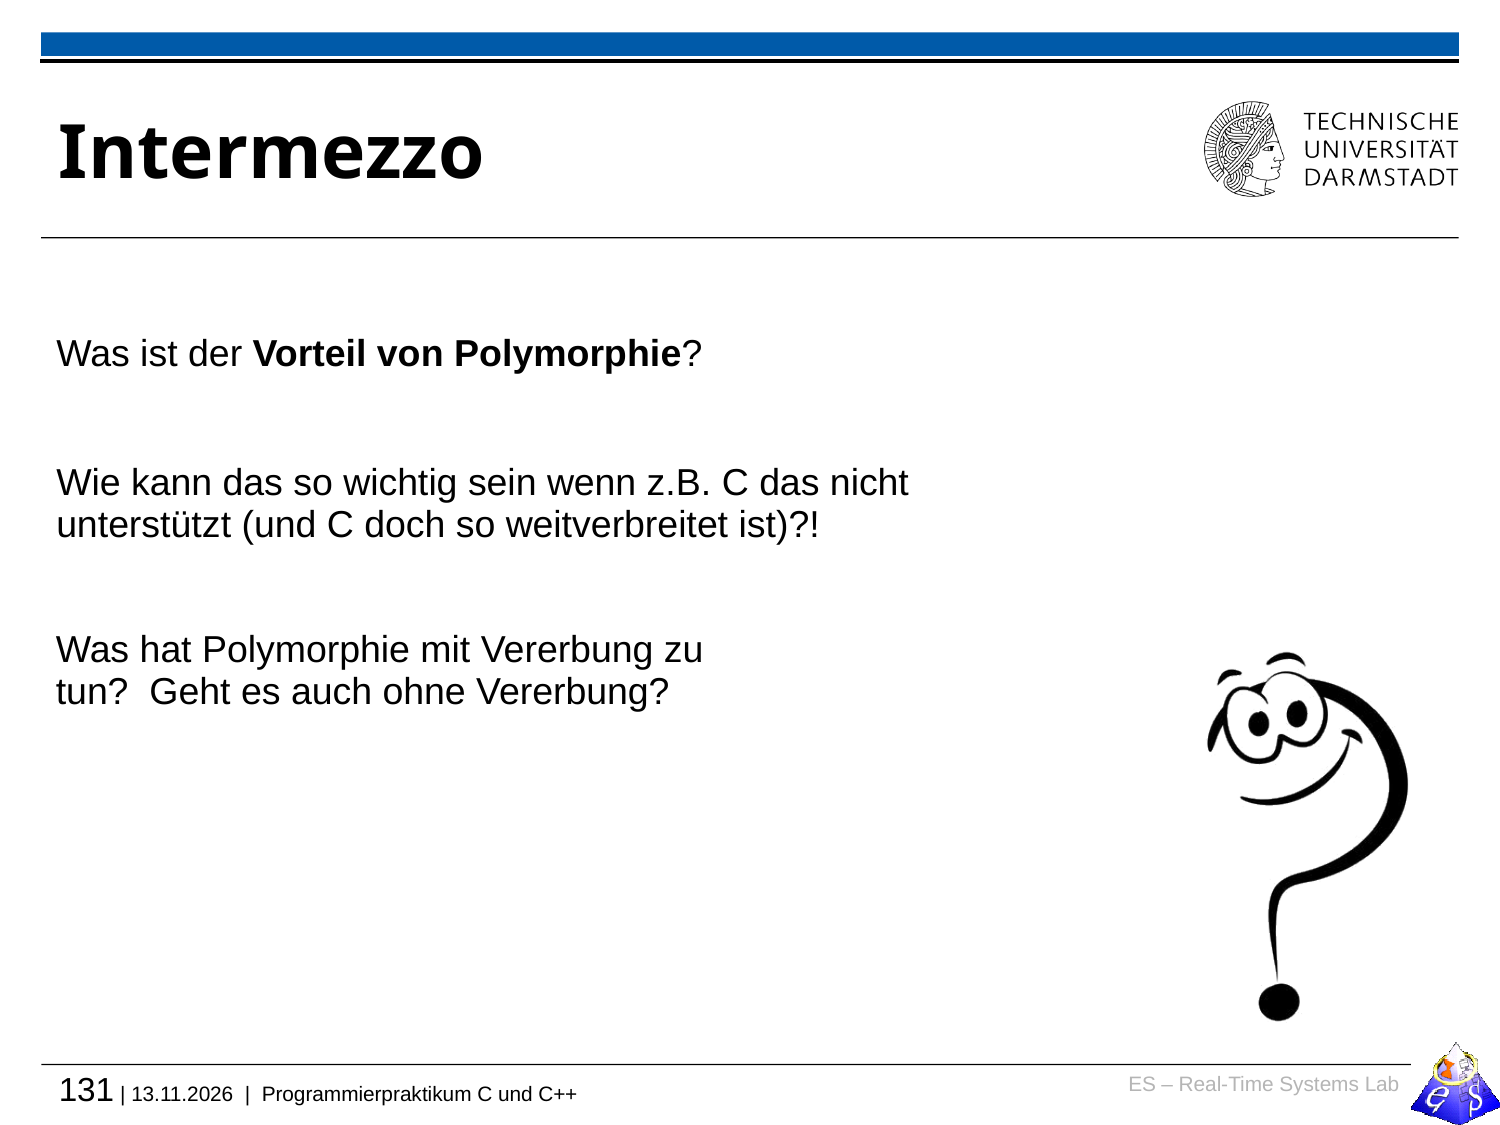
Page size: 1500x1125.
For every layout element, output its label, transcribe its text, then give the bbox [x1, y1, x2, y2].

picture [1411, 1041, 1500, 1125]
picture [1104, 645, 1483, 1024]
title Intermezzo [58, 80, 1187, 218]
text_box Was ist der Vorteil von Polymorphie? Wie kann das so wichtig sein wenn z.B. C das nicht unterstützt (und C doch so weitverbreitet ist)?! [41, 325, 971, 553]
text_box Was hat Polymorphie mit Vererbung zu tun? Geht es auch ohne Vererbung? [41, 621, 774, 720]
picture [1187, 84, 1483, 214]
